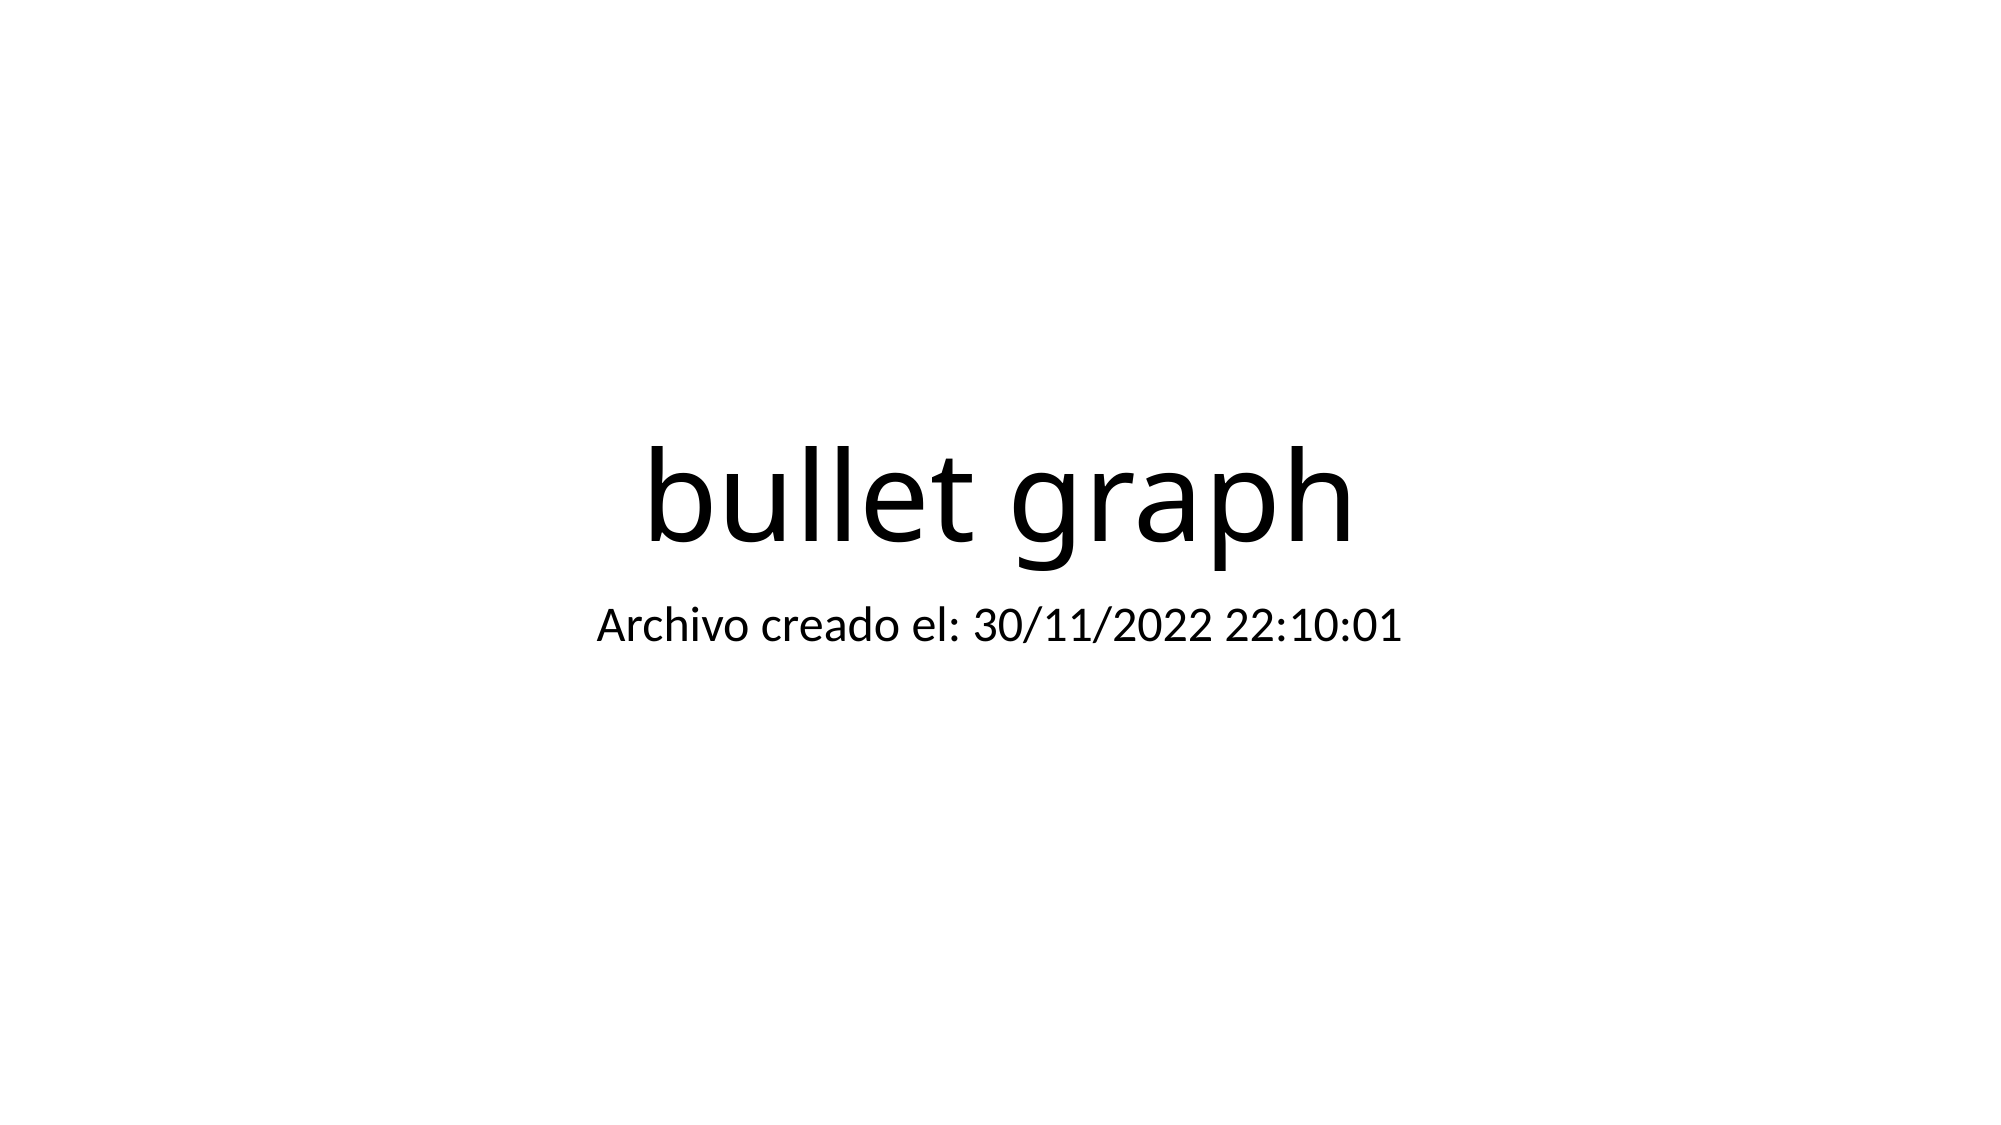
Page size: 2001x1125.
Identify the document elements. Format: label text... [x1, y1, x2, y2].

subtitle Archivo creado el: 30/11/2022 22:10:01 [249, 590, 1750, 863]
title bullet graph [249, 184, 1750, 576]
